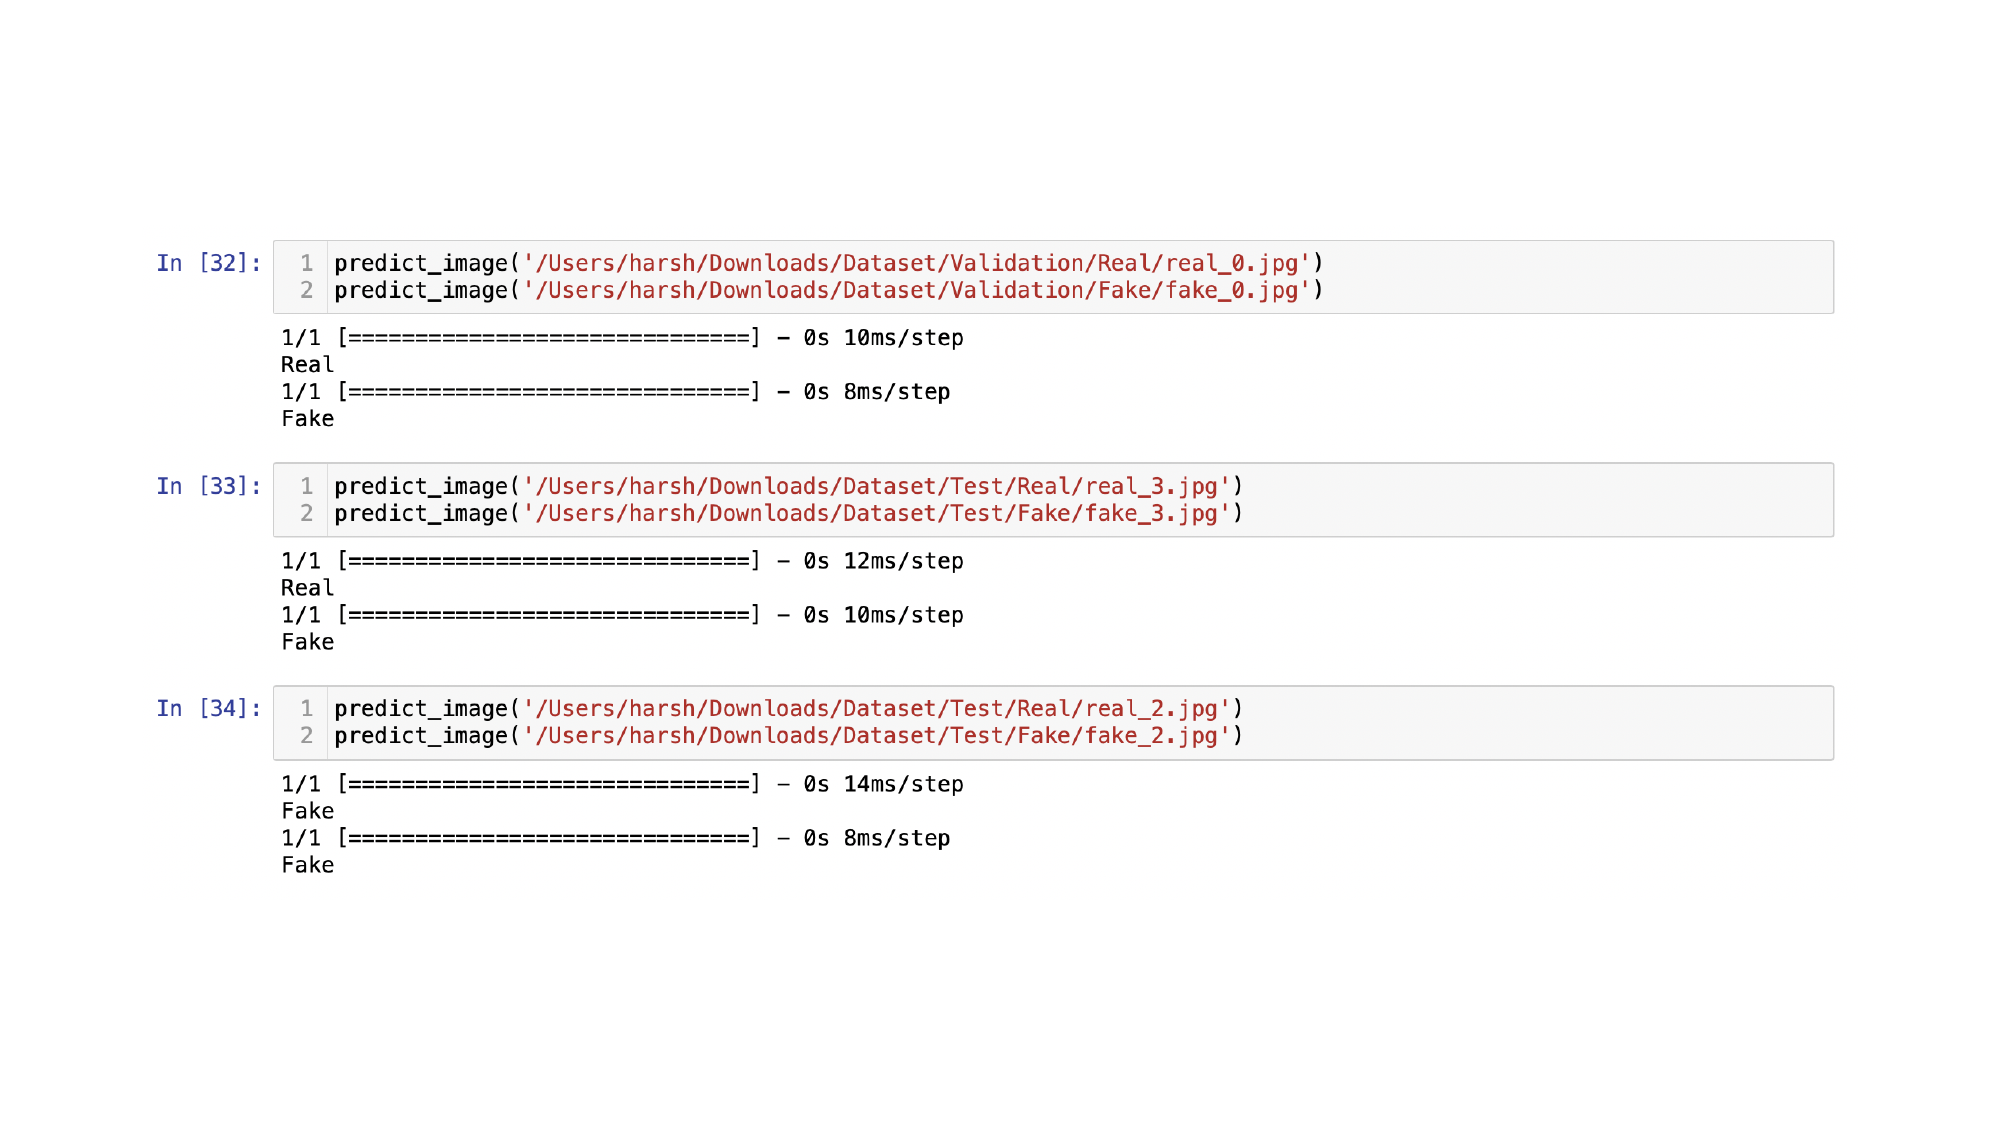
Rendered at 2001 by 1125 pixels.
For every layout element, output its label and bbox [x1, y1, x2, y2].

picture [142, 224, 1858, 901]
